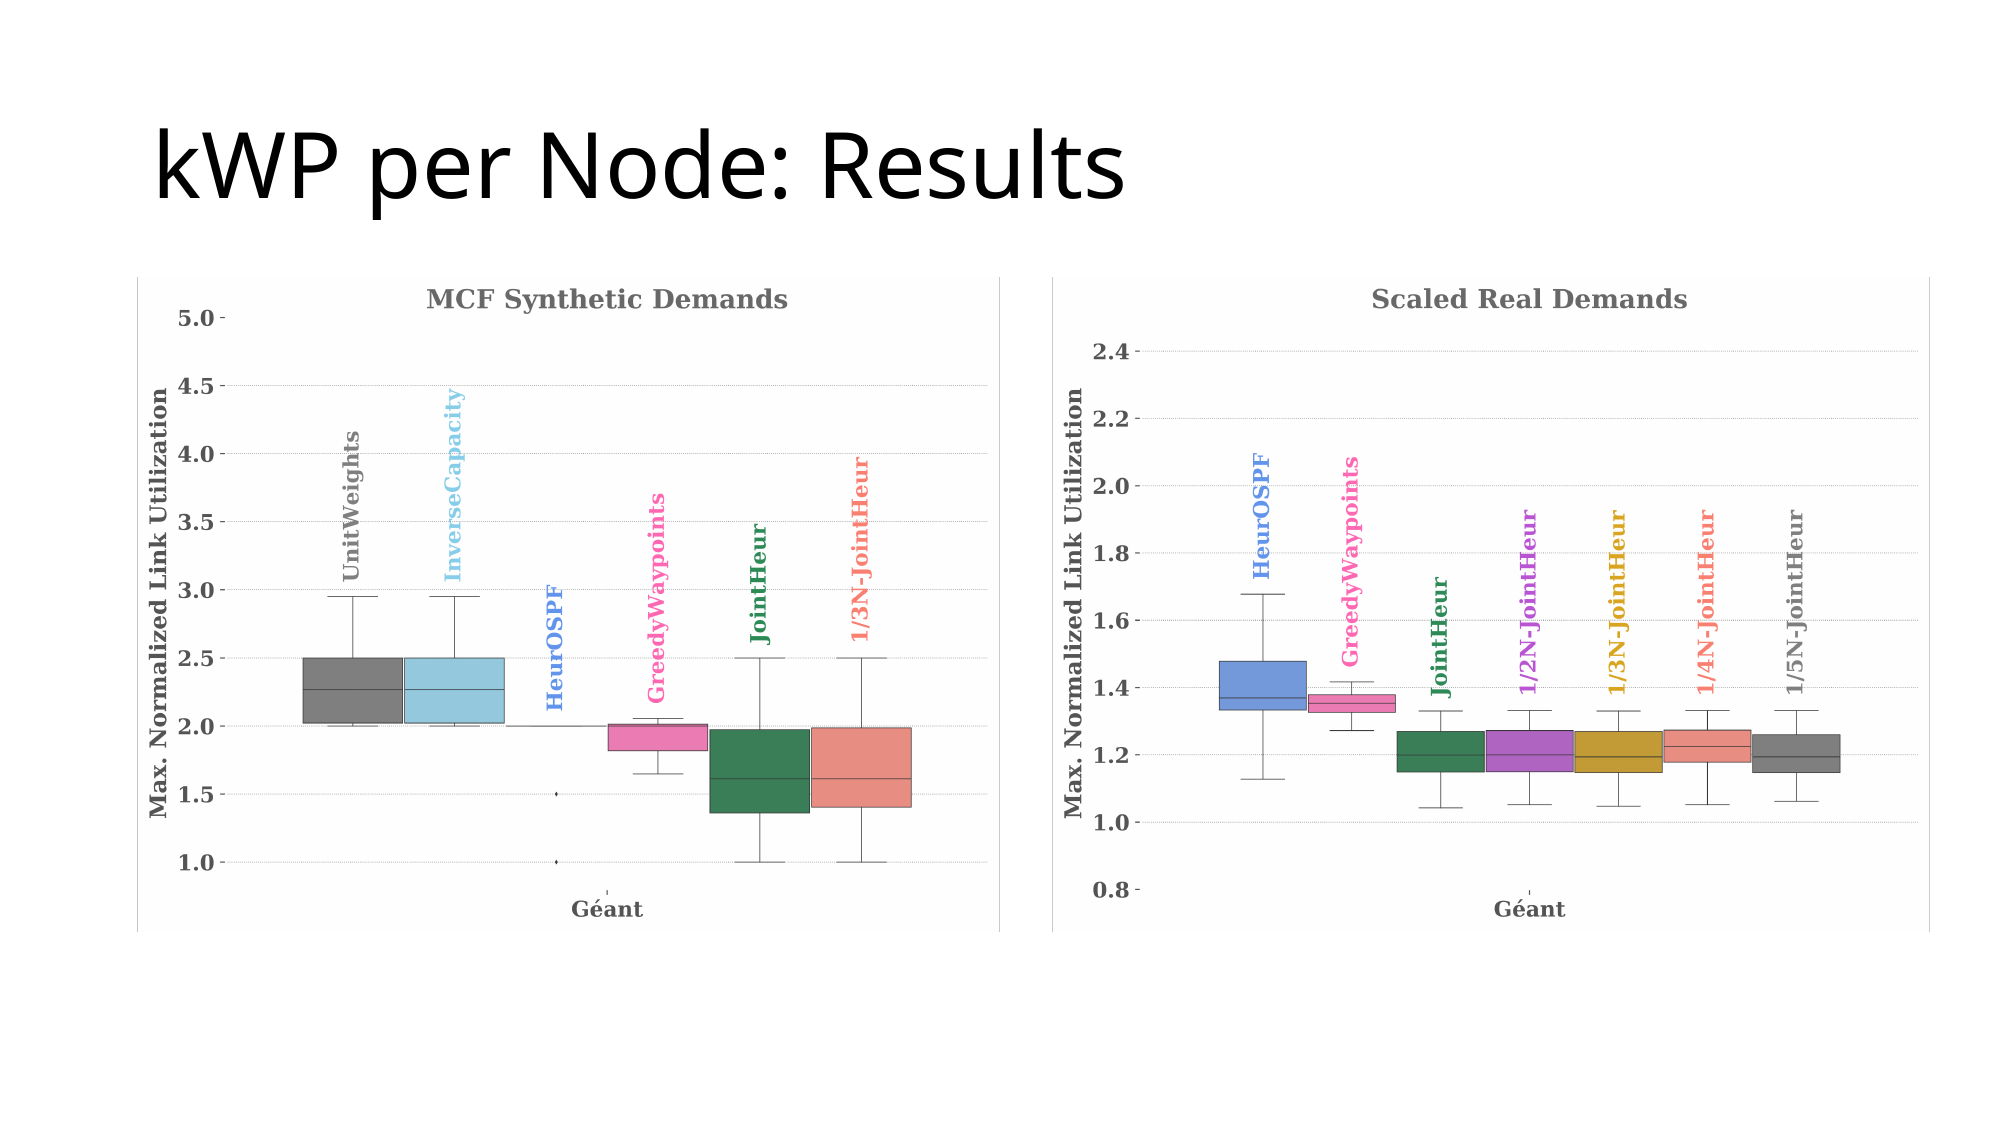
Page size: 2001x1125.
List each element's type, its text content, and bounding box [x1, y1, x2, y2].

title kWP per Node: Results [137, 59, 1863, 278]
picture [137, 277, 1000, 932]
picture [1052, 277, 1930, 932]
